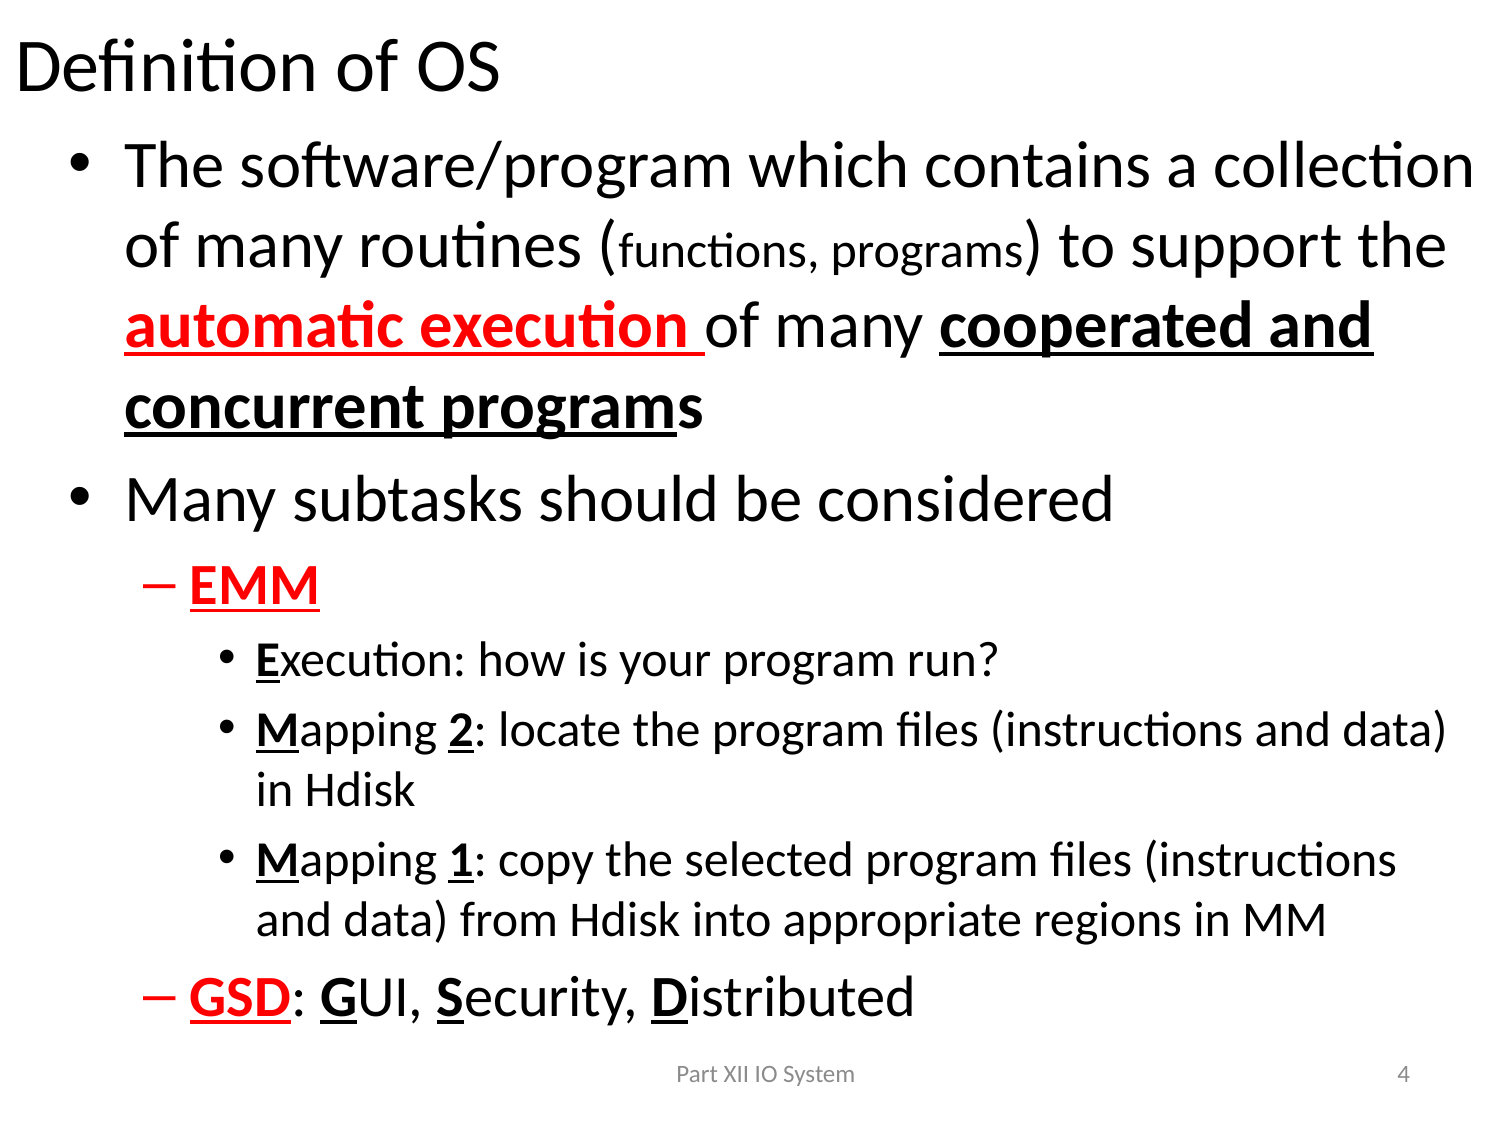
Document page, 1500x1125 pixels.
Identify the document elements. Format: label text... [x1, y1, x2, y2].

footer Part XII IO System [512, 1042, 1020, 1103]
title Definition of OS [0, 7, 1350, 115]
list The software/program which contains a collection of many routines (functions, programs) to support the automatic execution of many cooperated and concurrent programs Many subtasks should be considered EMM Execution: how is your program run? Mapping 2: locate the program files (instructions and data) in Hdisk Mapping 1: copy the selected program files (instructions and data) from Hdisk into appropriate regions in MM GSD: GUI, Security, Distributed [53, 113, 1500, 1106]
slide_number 4 [1074, 1042, 1425, 1103]
